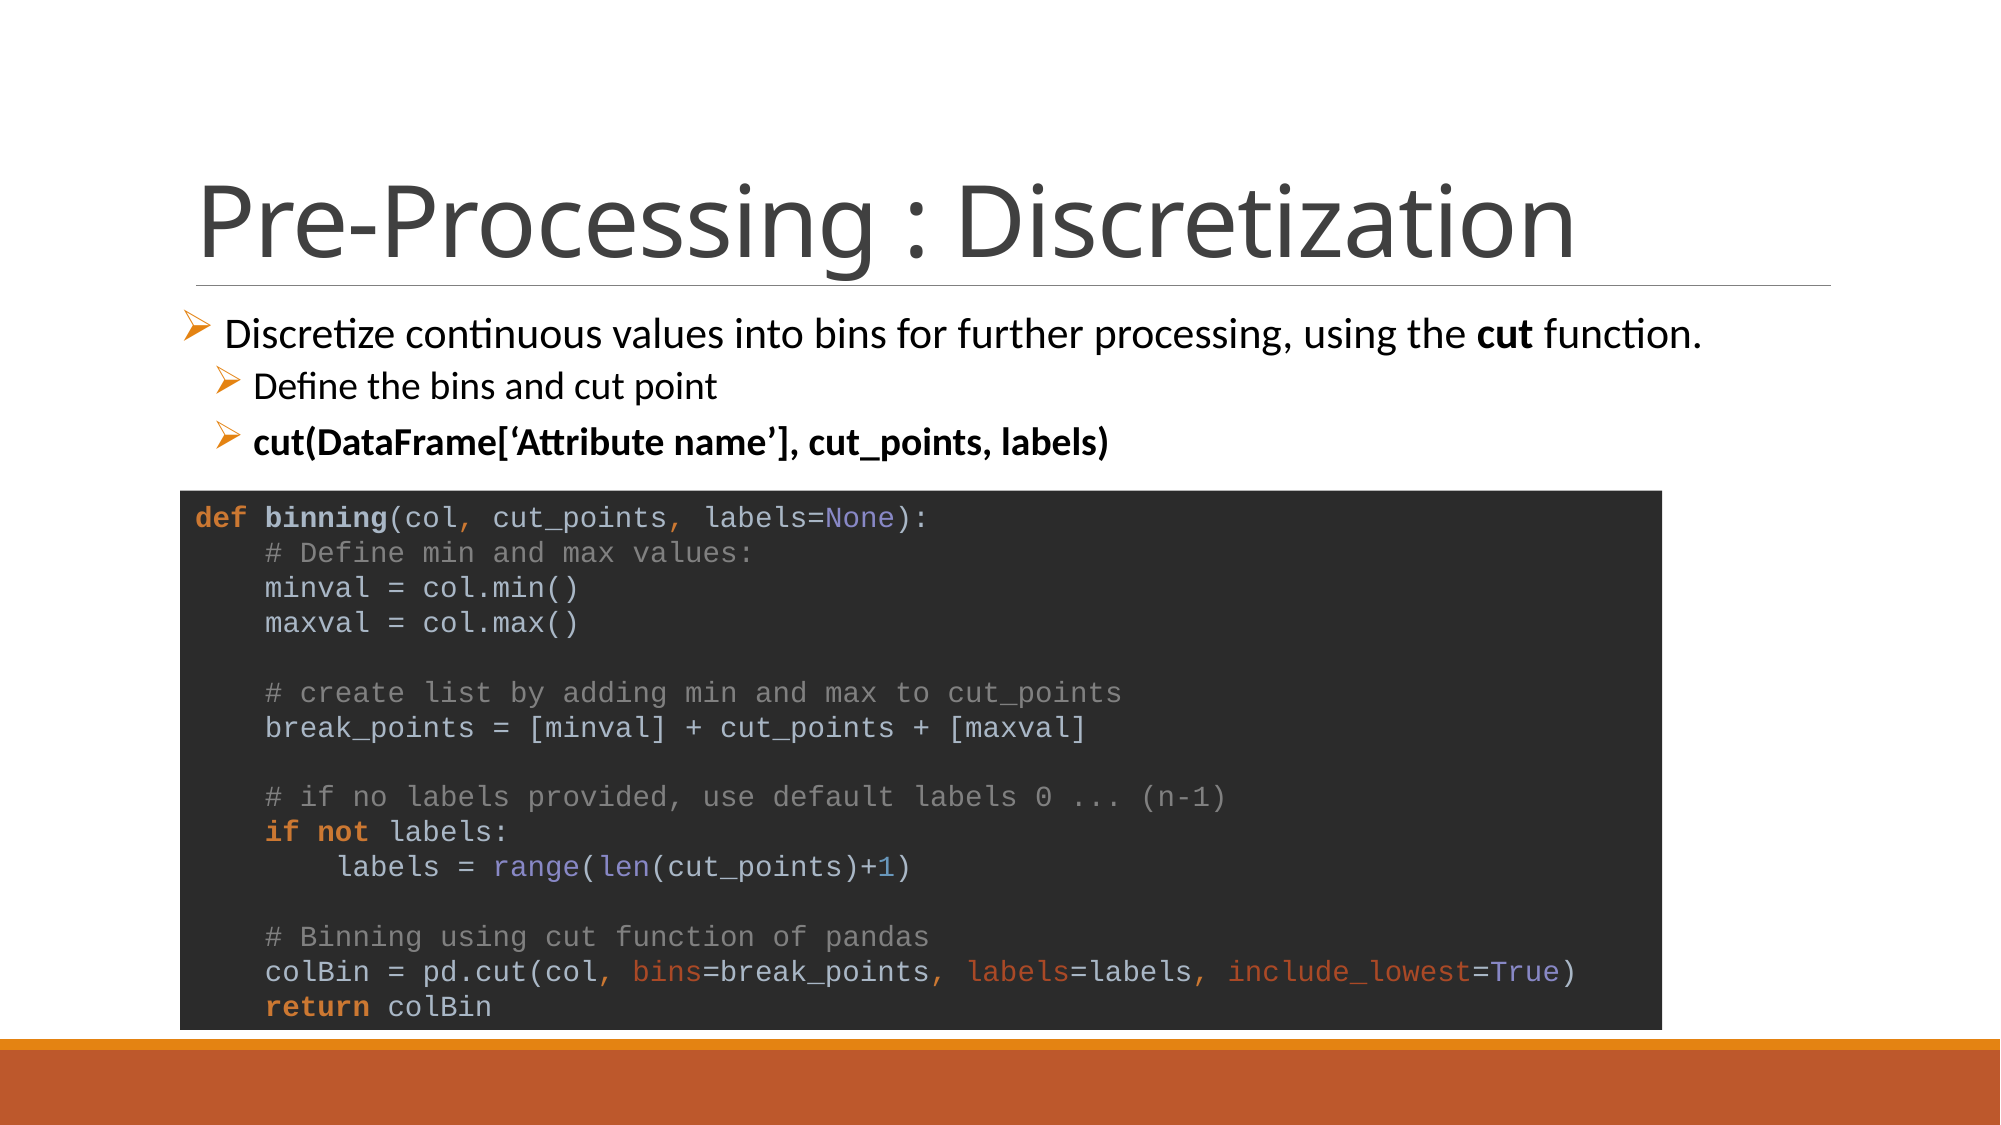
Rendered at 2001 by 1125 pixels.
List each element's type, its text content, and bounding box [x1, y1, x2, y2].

text_box def binning(col, cut_points, labels=None): # Define min and max values: minval = col.min() maxval = col.max() # create list by adding min and max to cut_points break_points = [minval] + cut_points + [maxval] # if no labels provided, use default labels 0 ... (n-1) if not labels: labels = range(len(cut_points)+1) # Binning using cut function of pandas colBin = pd.cut(col, bins=break_points, labels=labels, include_lowest=True) return colBin [180, 490, 1663, 1030]
title Pre-Processing : Discretization [180, 47, 1830, 285]
list Discretize continuous values into bins for further processing, using the cut function. Define the bins and cut point cut(DataFrame[‘Attribute name’], cut_points, labels) [180, 302, 1830, 963]
